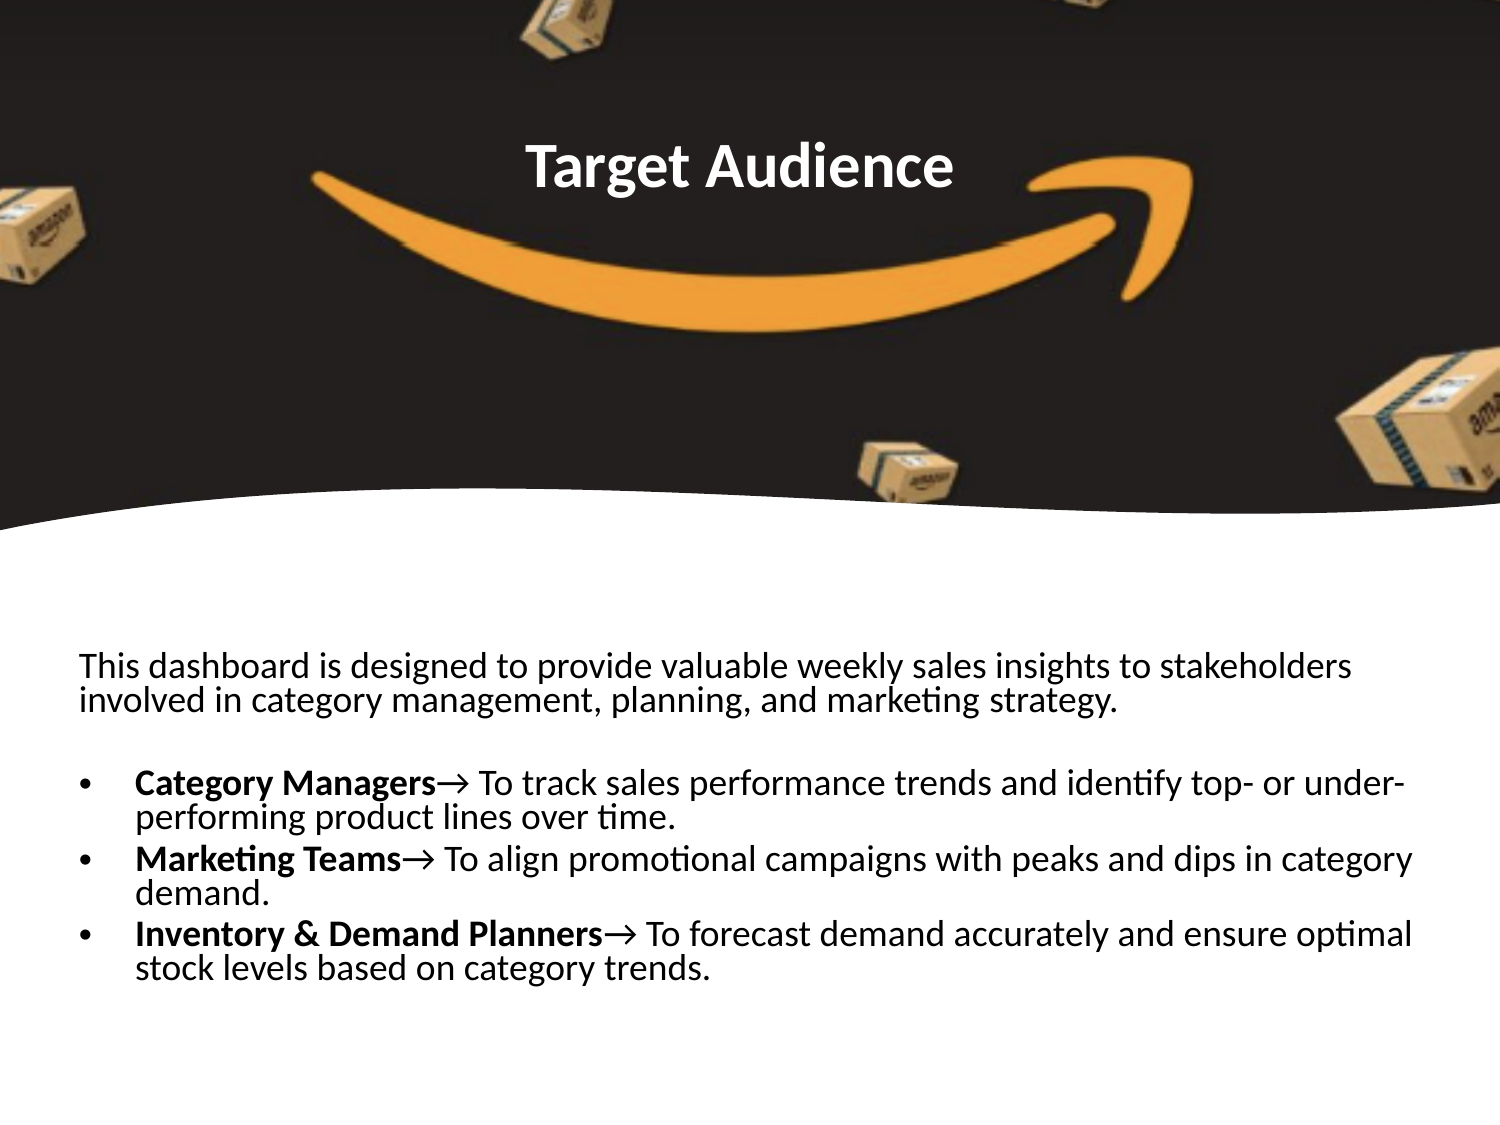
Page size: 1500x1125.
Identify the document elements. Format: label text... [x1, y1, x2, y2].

picture [0, 0, 1500, 531]
list This dashboard is designed to provide valuable weekly sales insights to stakeholders involved in category management, planning, and marketing strategy. Category Managers→ To track sales performance trends and identify top- or under-performing product lines over time. Marketing Teams→ To align promotional campaigns with peaks and dips in category demand. Inventory & Demand Planners→ To forecast demand accurately and ensure optimal stock levels based on category trends. [45, 575, 1460, 1064]
